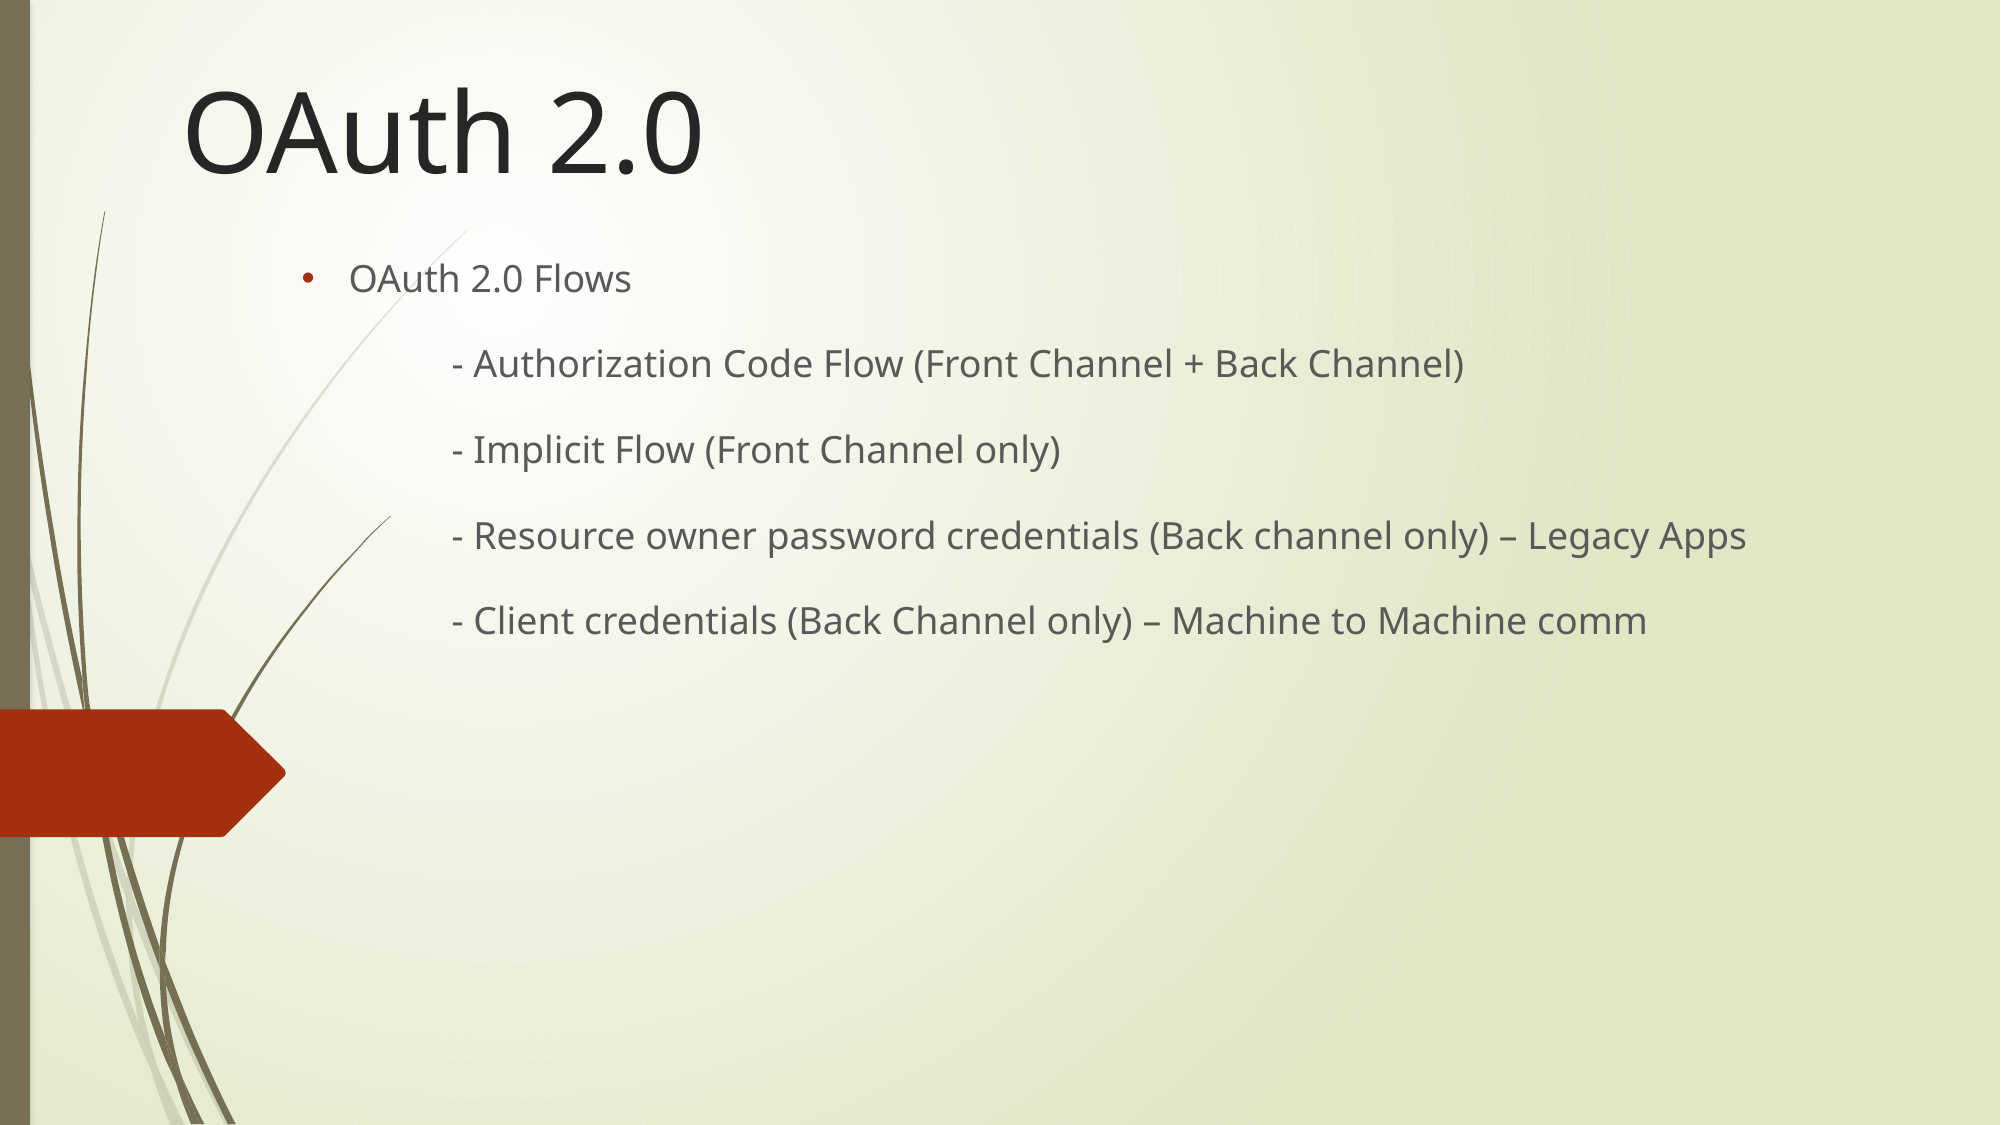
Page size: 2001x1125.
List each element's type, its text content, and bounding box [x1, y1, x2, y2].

title OAuth 2.0 [166, 16, 1828, 204]
subtitle OAuth 2.0 Flows - Authorization Code Flow (Front Channel + Back Channel) - Implicit Flow (Front Channel only) - Resource owner password credentials (Back channel only) – Legacy Apps - Client credentials (Back Channel only) – Machine to Machine comm [286, 188, 1843, 1074]
